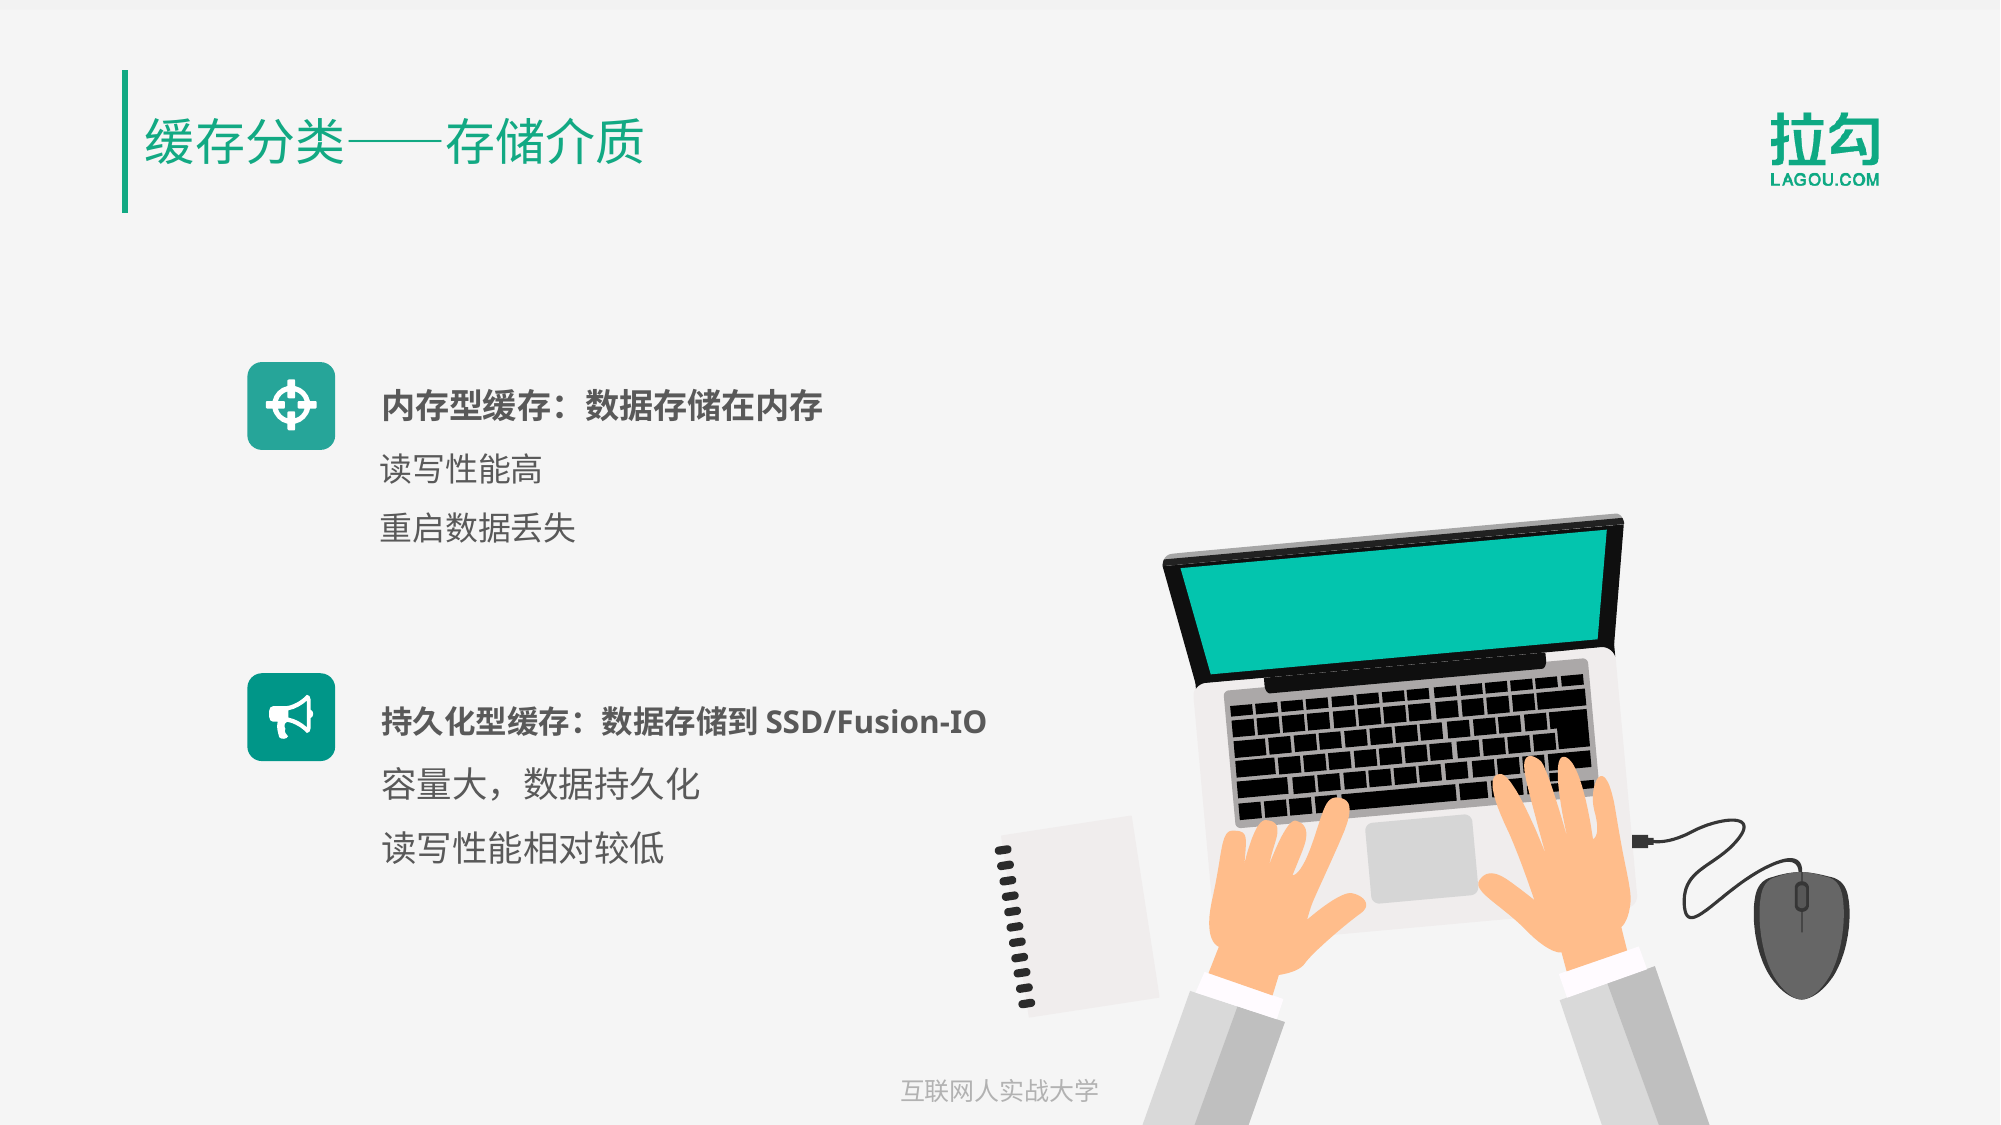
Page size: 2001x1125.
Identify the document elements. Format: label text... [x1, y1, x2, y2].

picture [1771, 112, 1879, 186]
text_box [247, 361, 1116, 917]
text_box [994, 513, 1850, 1125]
text_box 缓存分类——存储介质 [137, 74, 1082, 215]
